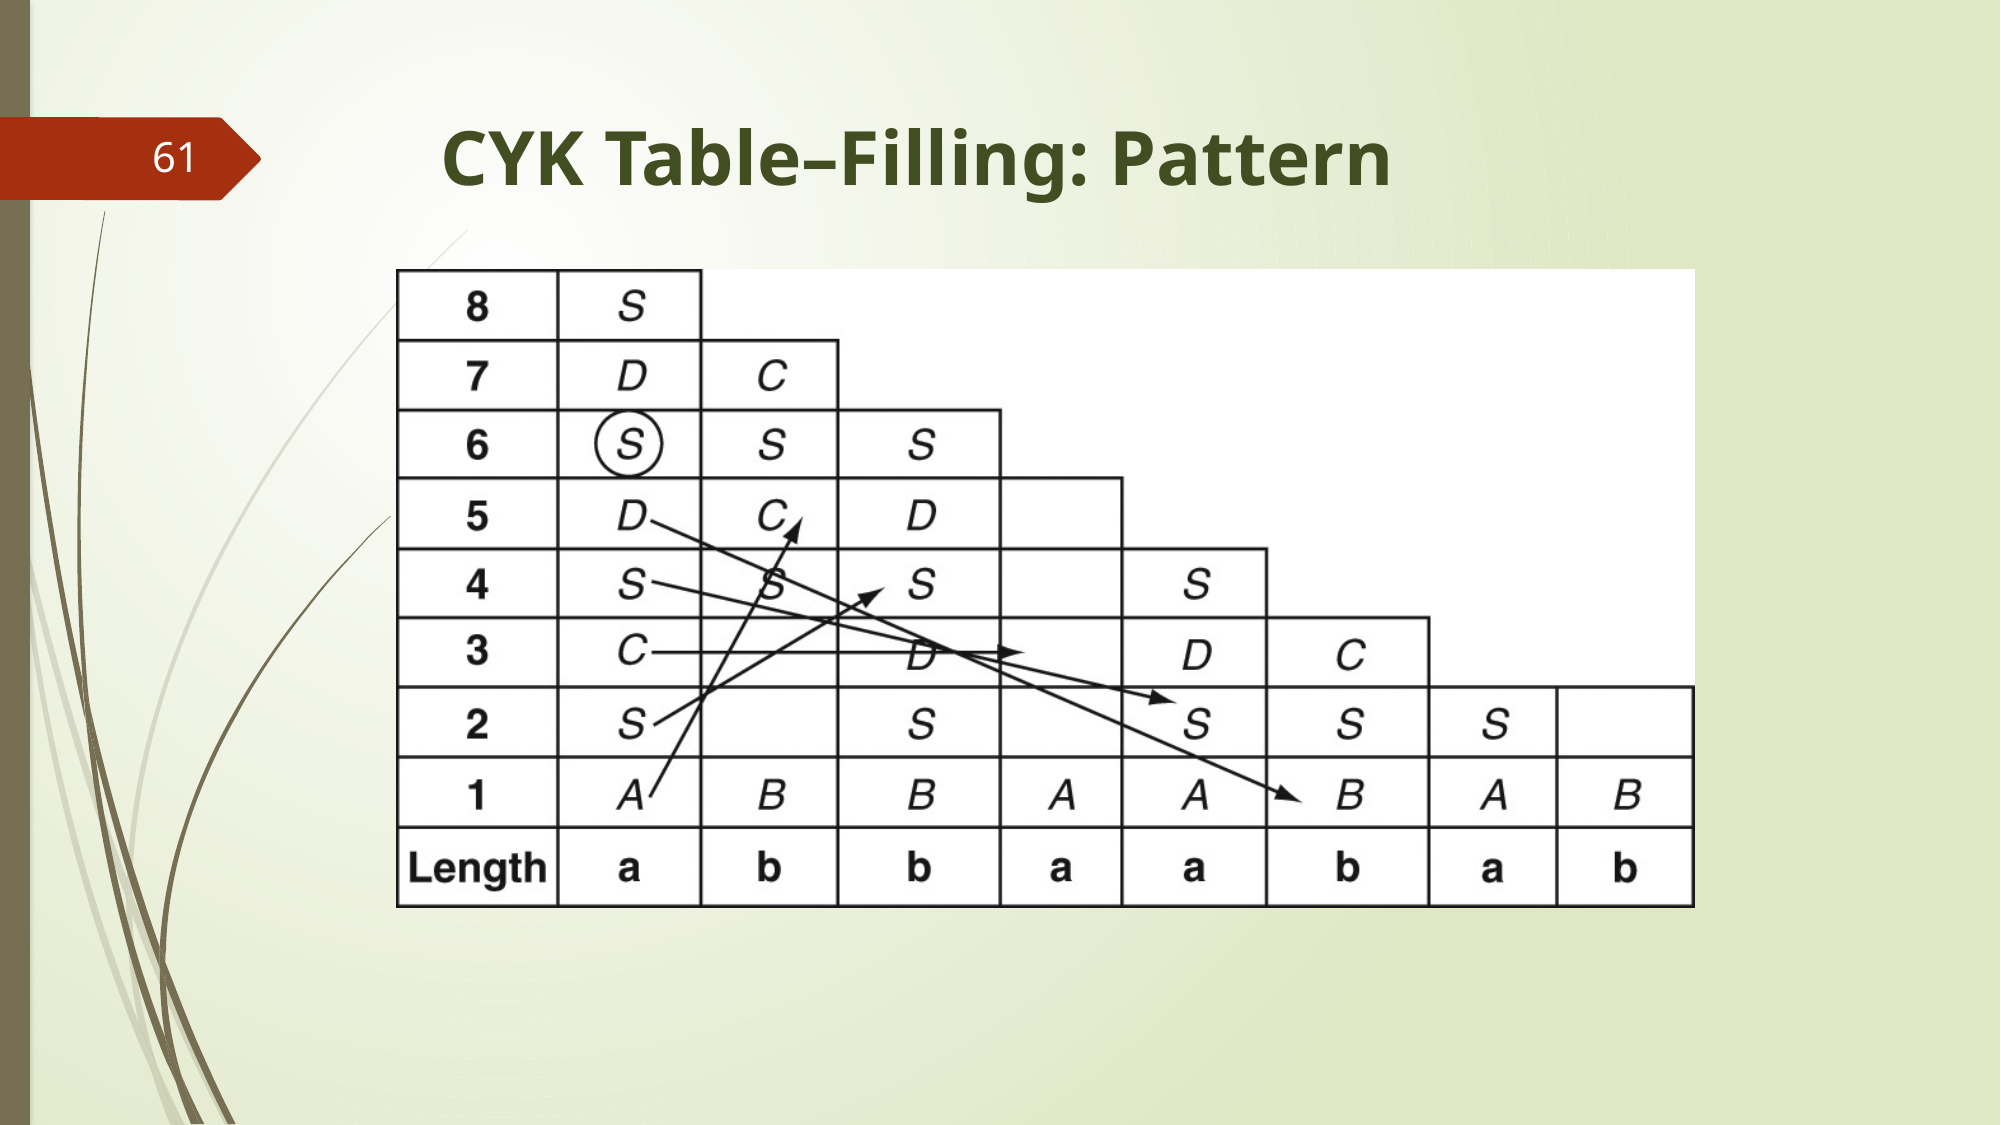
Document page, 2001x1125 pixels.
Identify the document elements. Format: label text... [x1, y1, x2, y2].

title CYK Table–Filling: Pattern [425, 102, 1888, 313]
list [396, 269, 1695, 908]
slide_number 61 [87, 129, 216, 190]
